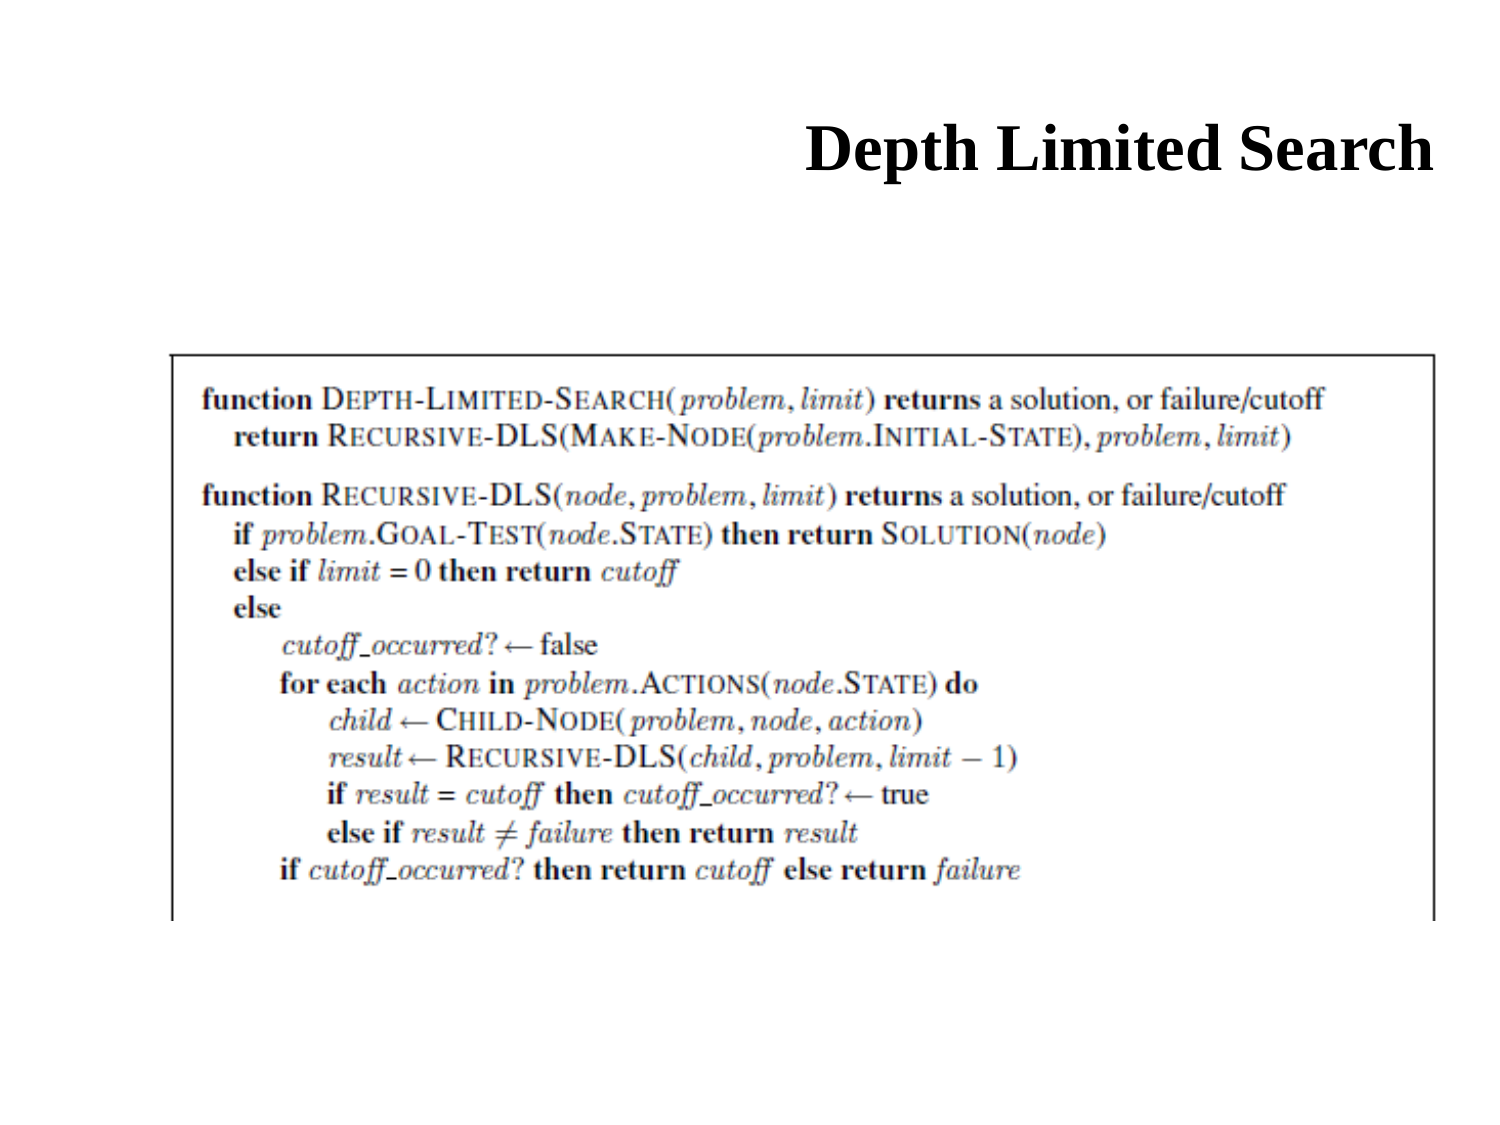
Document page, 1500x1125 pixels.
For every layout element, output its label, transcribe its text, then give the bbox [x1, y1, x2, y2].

title Depth Limited Search [174, 50, 1450, 238]
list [137, 324, 1451, 922]
